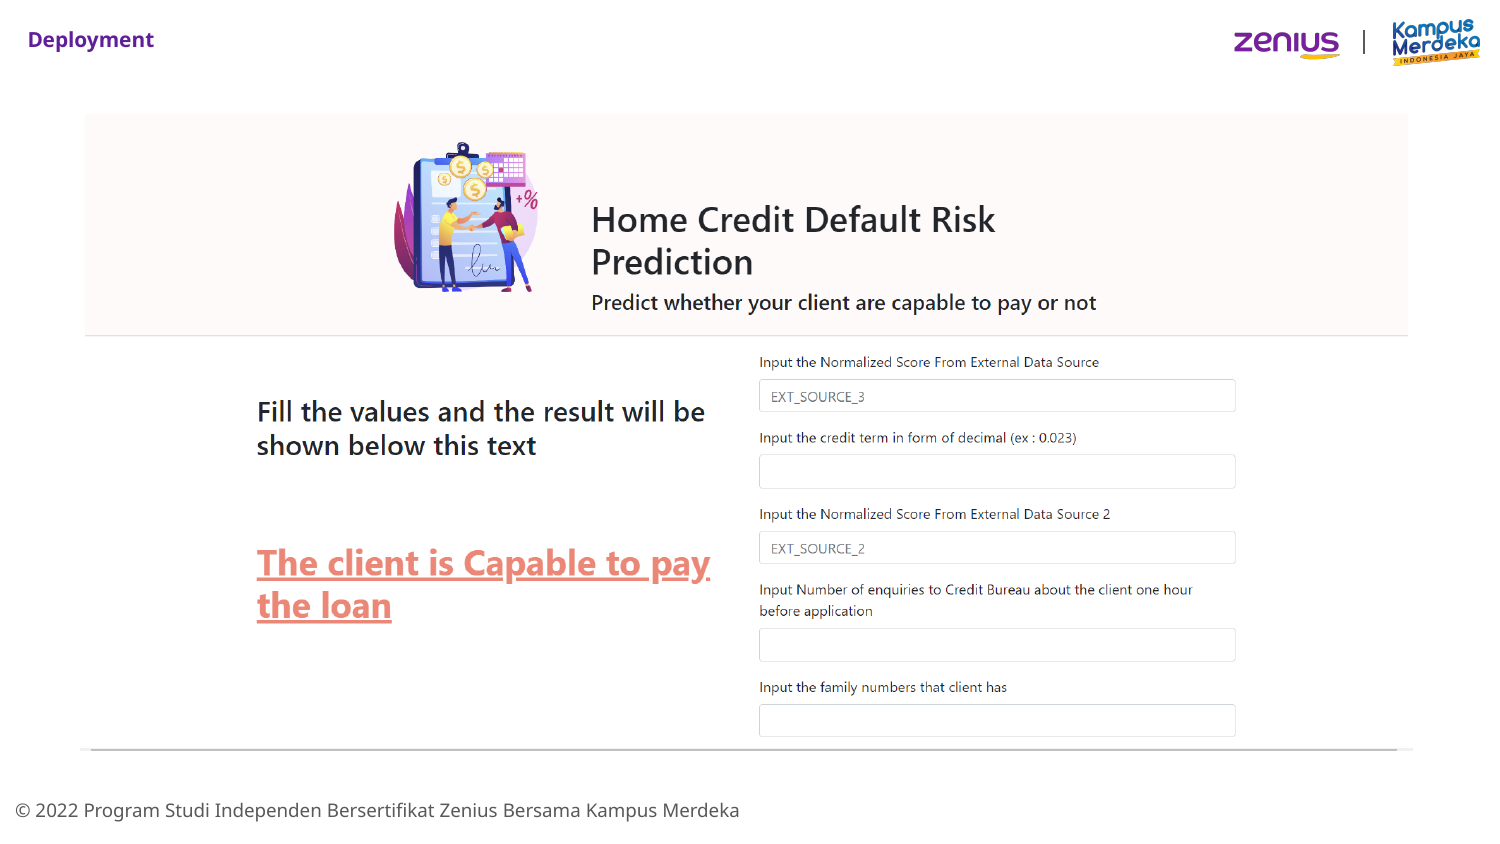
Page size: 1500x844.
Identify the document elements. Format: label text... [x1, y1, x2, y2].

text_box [1230, 15, 1480, 69]
text_box Deployment [12, 14, 1011, 65]
picture [80, 106, 1413, 751]
text_box © 2022 Program Studi Independen Bersertifikat Zenius Bersama Kampus Merdeka [0, 787, 1468, 833]
